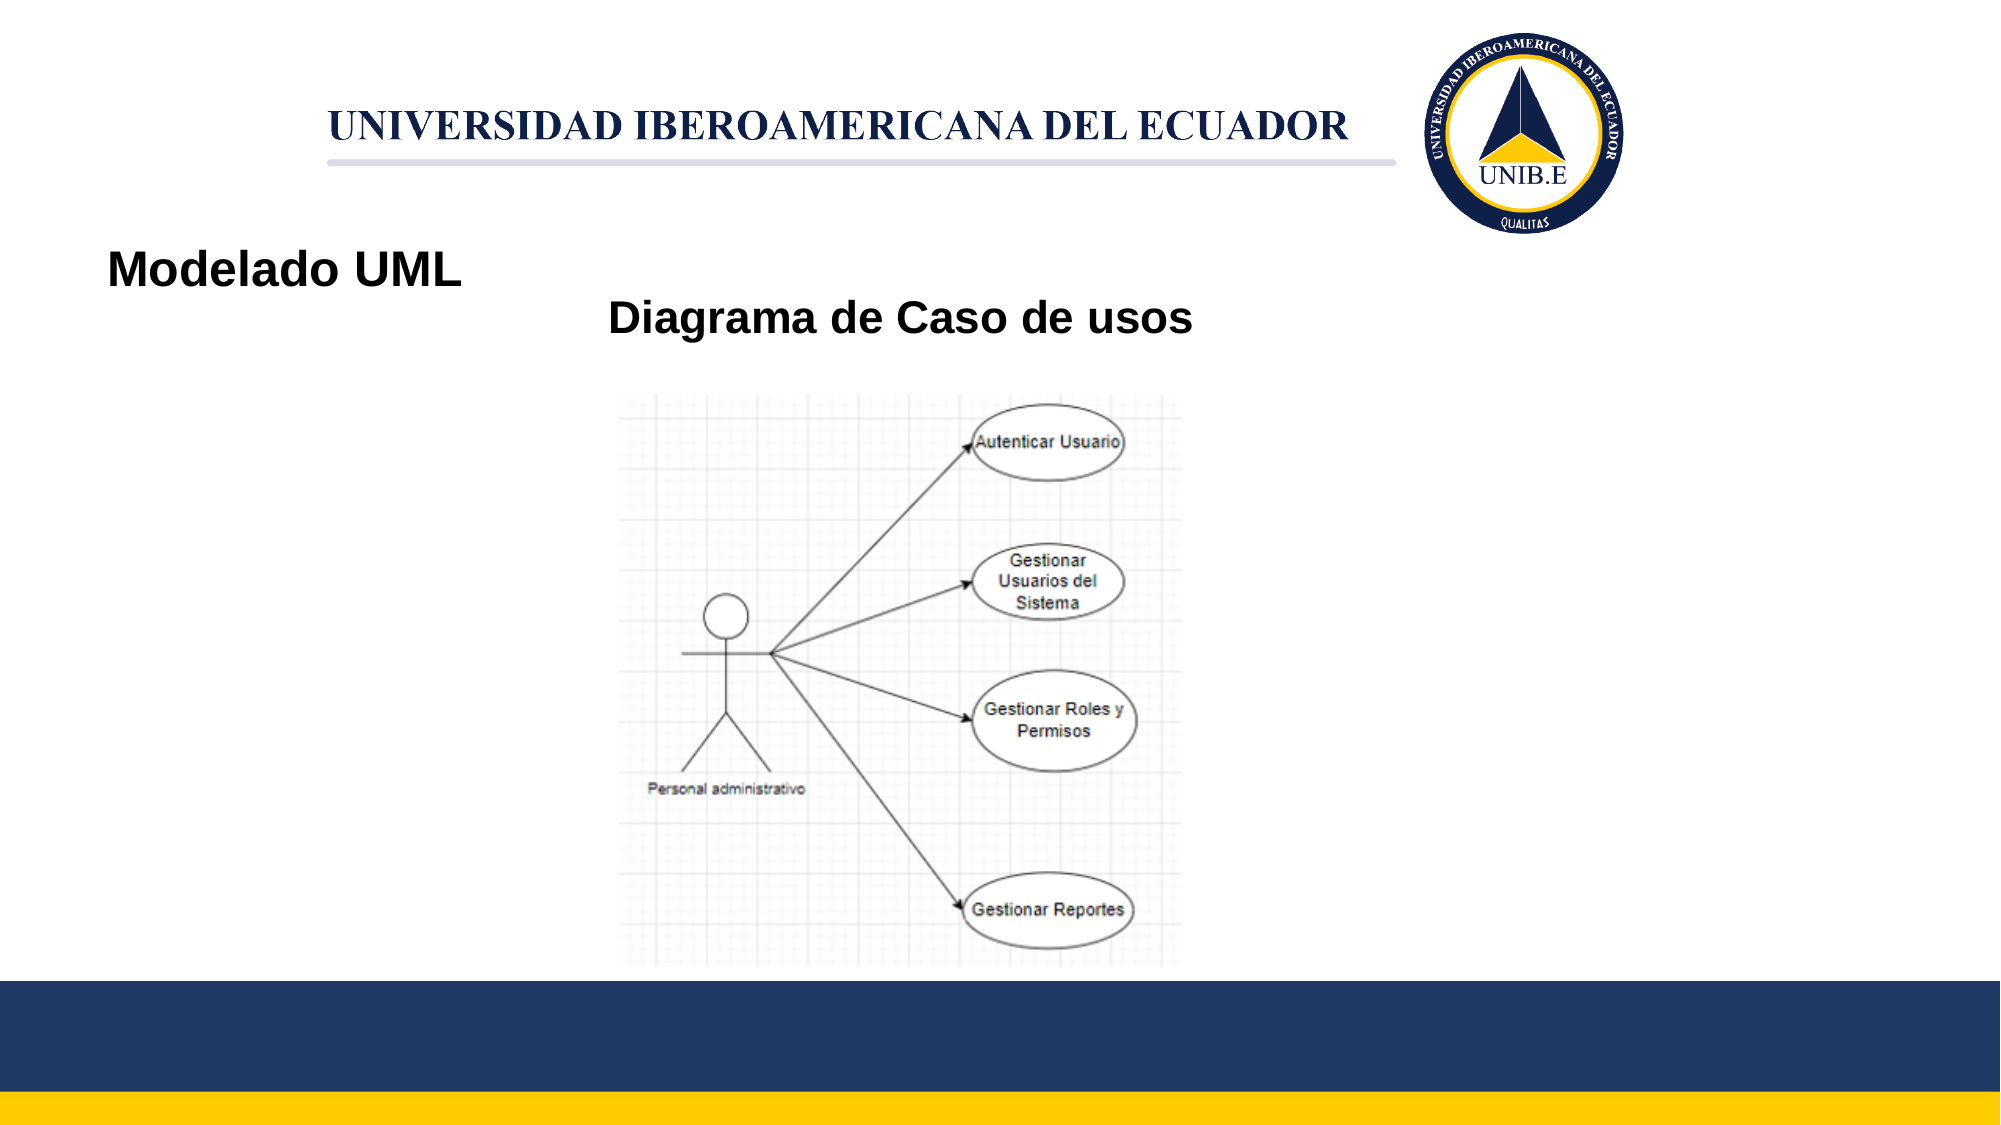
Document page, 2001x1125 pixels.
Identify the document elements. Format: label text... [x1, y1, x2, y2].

text_box Diagrama de Caso de usos [594, 280, 1329, 351]
picture [619, 385, 1183, 967]
text_box Modelado UML [92, 198, 528, 304]
picture [211, 33, 1688, 240]
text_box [0, 981, 2000, 1125]
